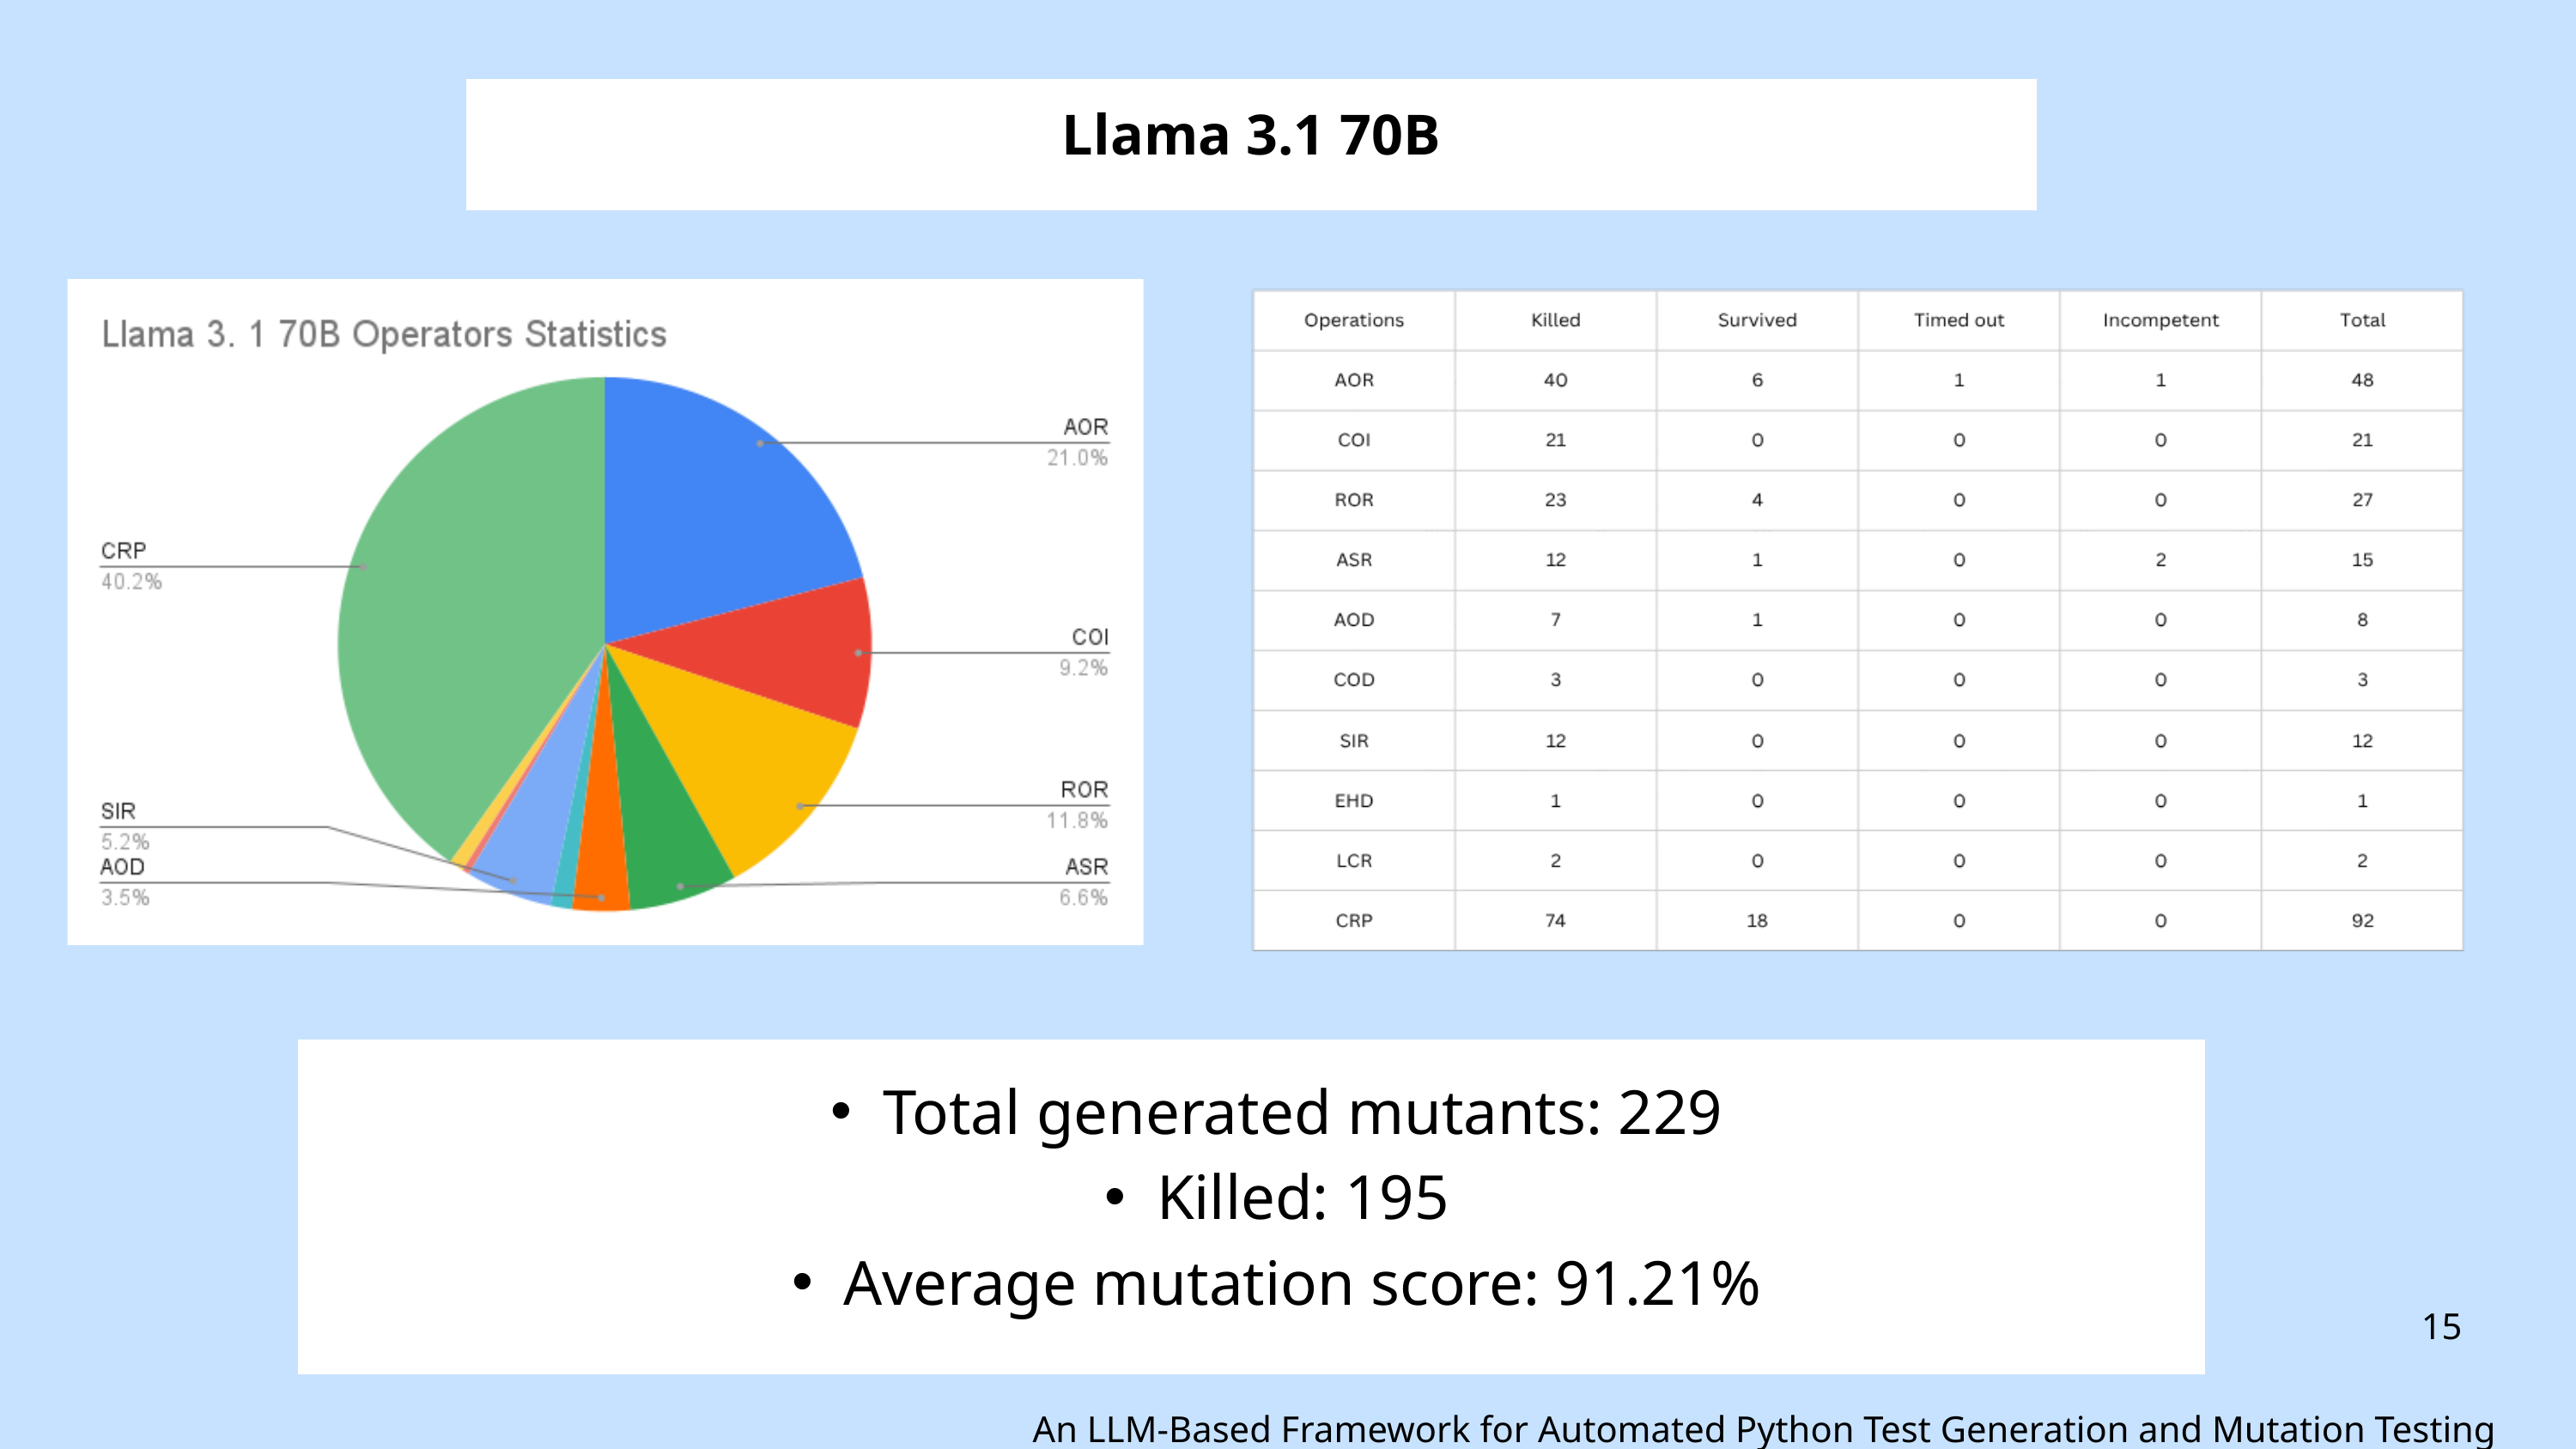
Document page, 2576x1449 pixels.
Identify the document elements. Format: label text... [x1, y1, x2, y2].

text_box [297, 1040, 2205, 1375]
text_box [465, 78, 2038, 211]
text_box [67, 279, 1139, 945]
text_box An LLM-Based Framework for Automated Python Test Generation and Mutation Testing Evaluation [952, 1399, 2576, 1449]
text_box 15 [2421, 1296, 2463, 1348]
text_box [1143, 185, 2474, 1040]
